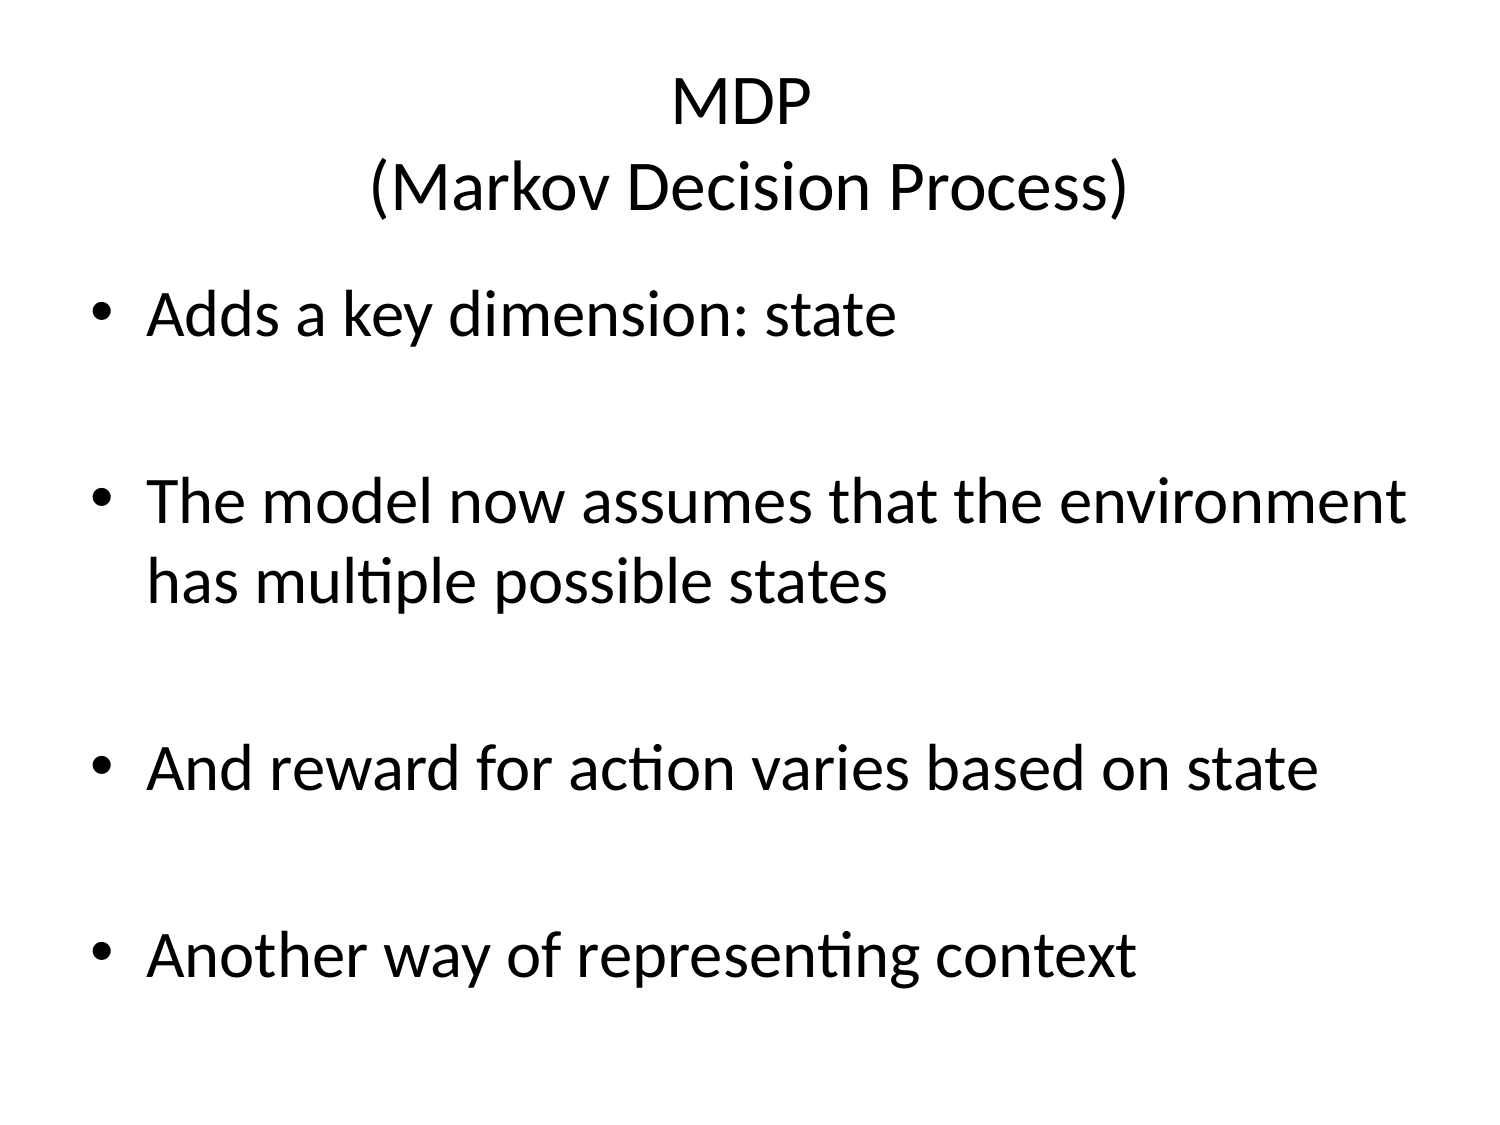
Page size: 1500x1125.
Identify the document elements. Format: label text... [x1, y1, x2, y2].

title MDP (Markov Decision Process) [75, 45, 1425, 233]
list Adds a key dimension: state The model now assumes that the environment has multiple possible states And reward for action varies based on state Another way of representing context [75, 262, 1425, 1005]
